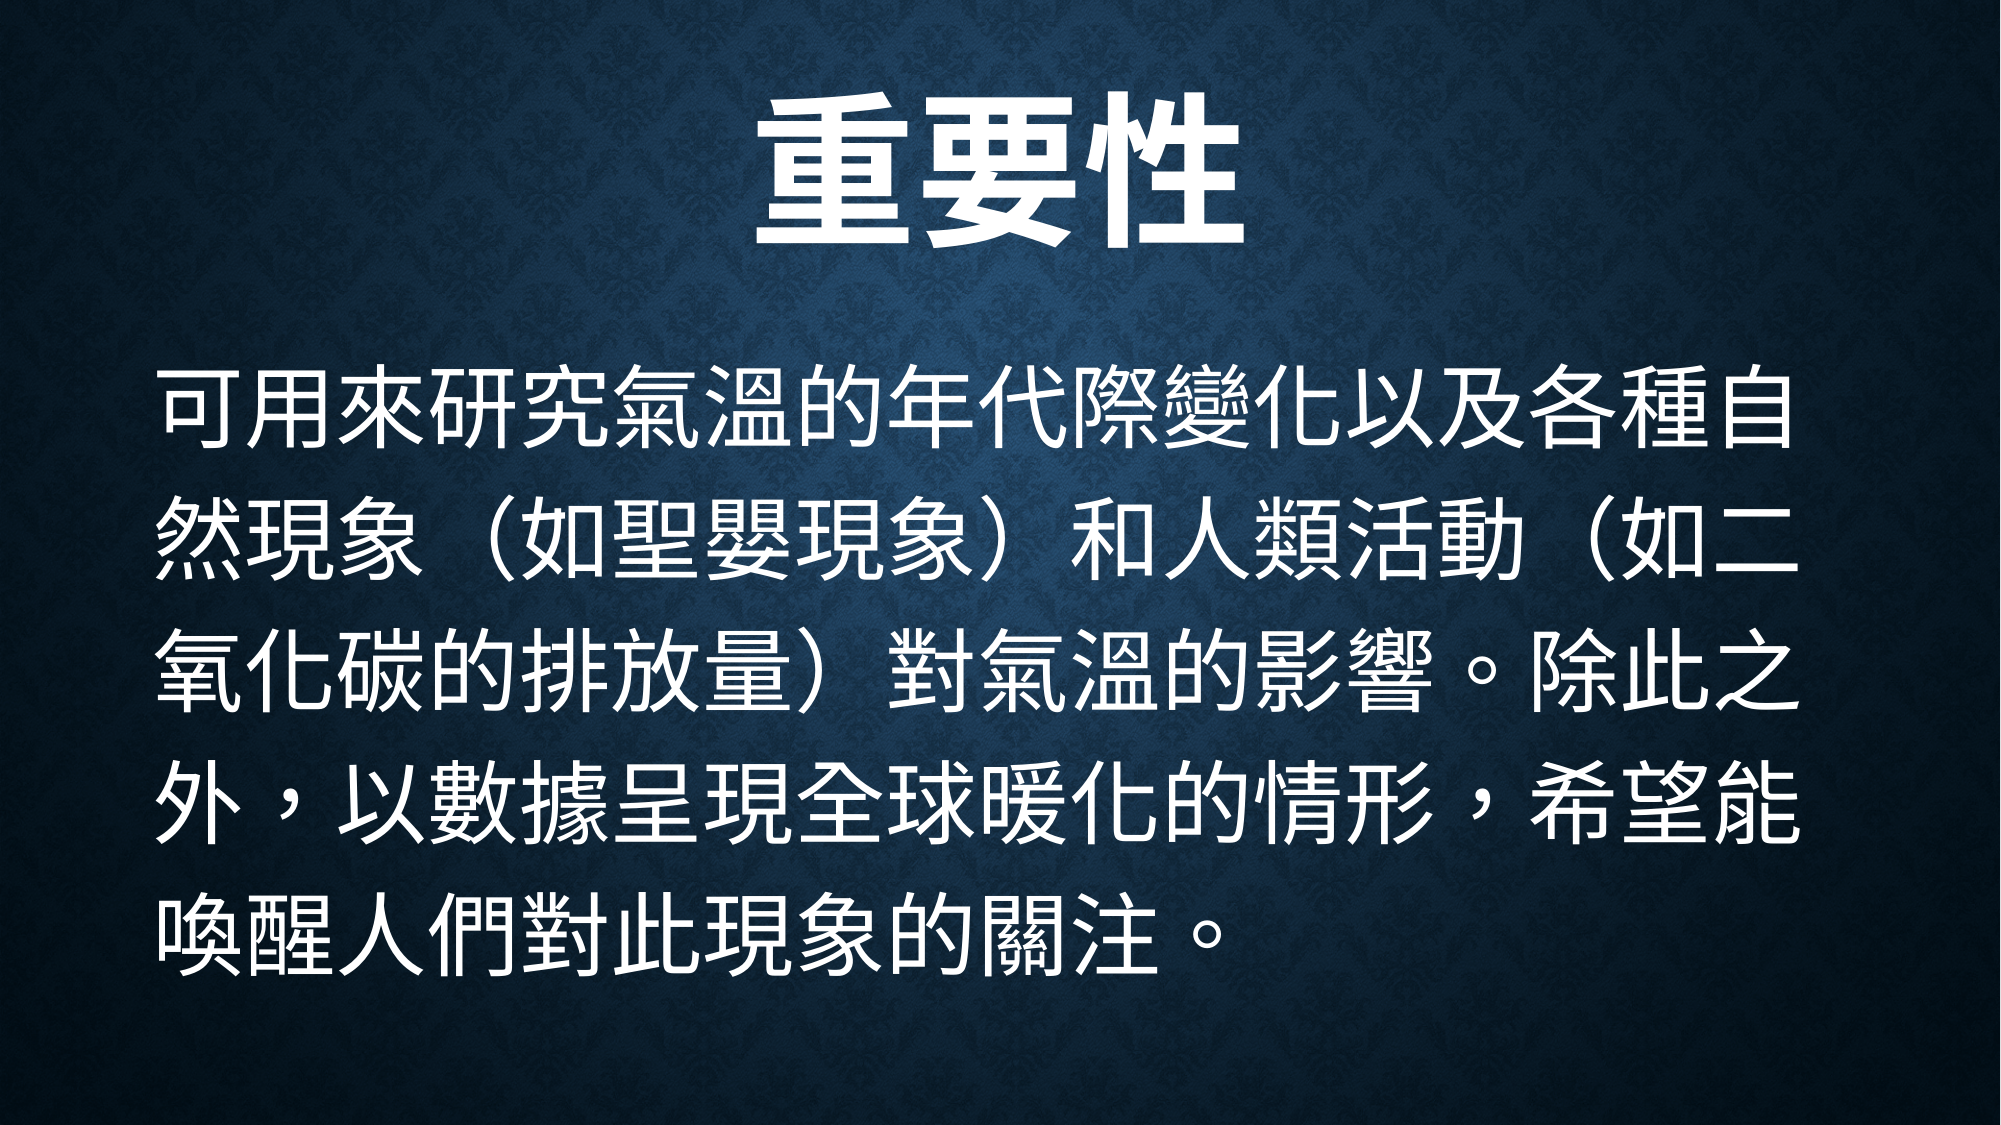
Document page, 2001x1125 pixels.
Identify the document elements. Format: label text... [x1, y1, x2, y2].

list 可用來研究氣溫的年代際變化以及各種自然現象（如聖嬰現象）和人類活動（如二氧化碳的排放量）對氣溫的影響。除此之外，以數據呈現全球暖化的情形，希望能喚醒人們對此現象的關注。 [137, 320, 1863, 1035]
title 重要性 [137, 70, 1863, 288]
